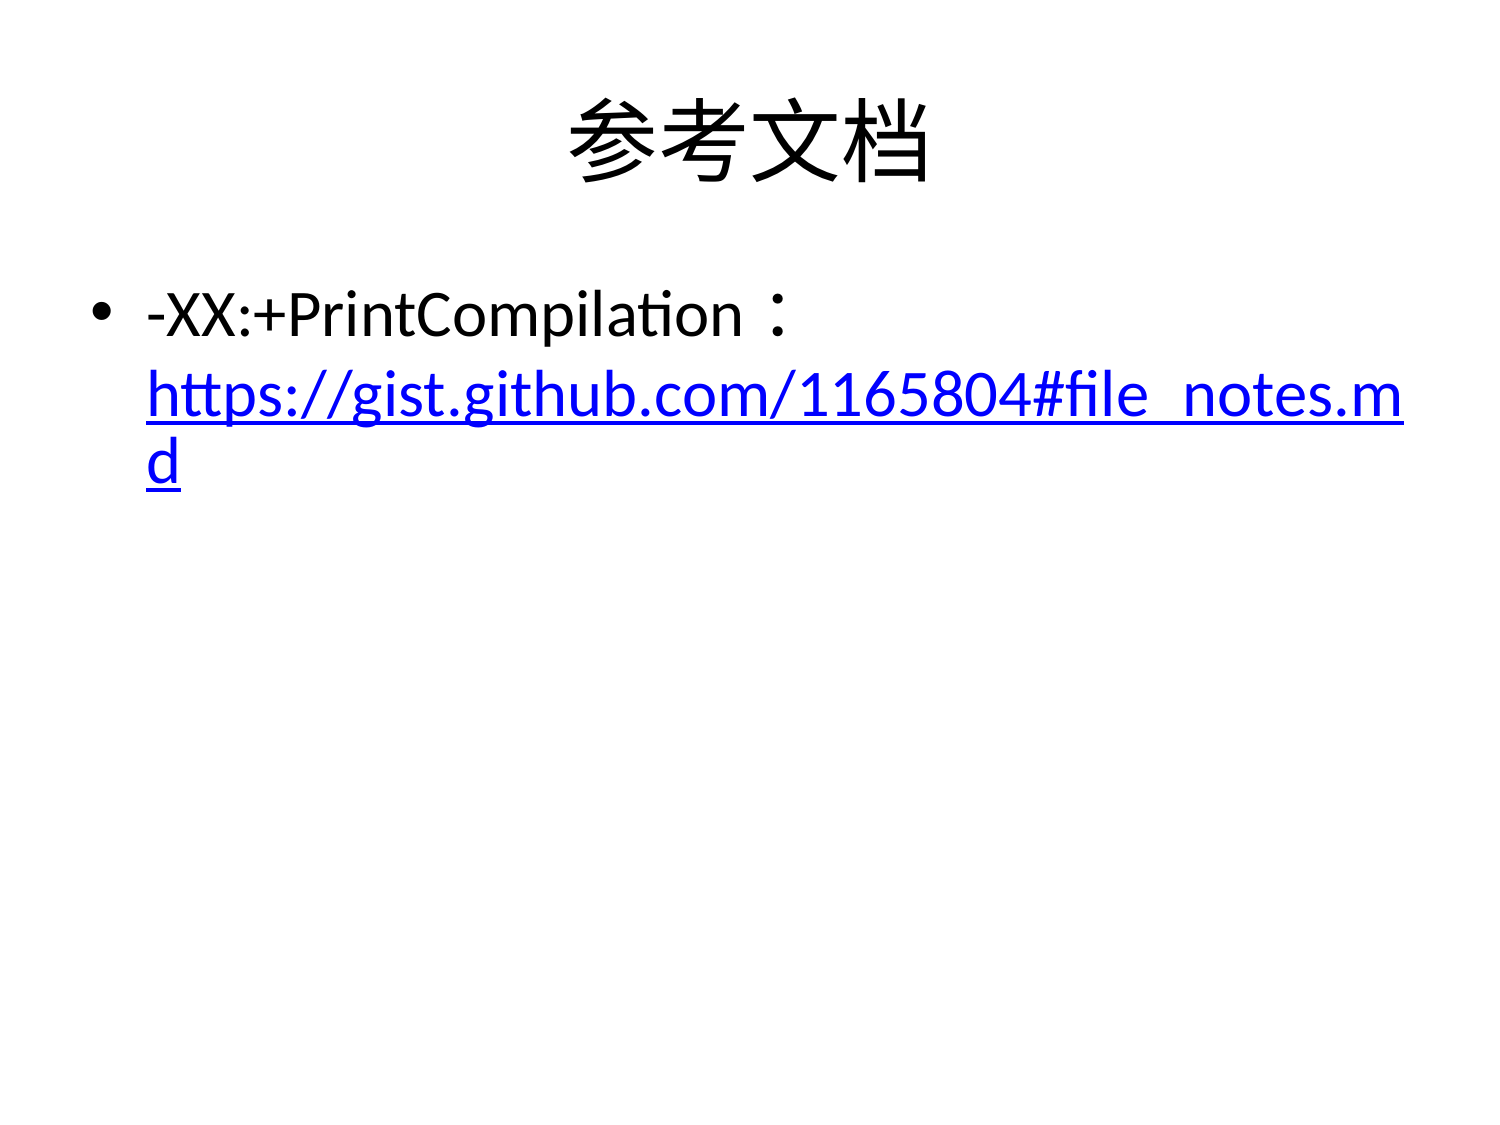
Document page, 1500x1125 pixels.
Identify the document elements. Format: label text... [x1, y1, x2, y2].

list -XX:+PrintCompilation：https://gist.github.com/1165804#file_notes.md [75, 262, 1425, 1005]
title 参考文档 [75, 45, 1425, 233]
